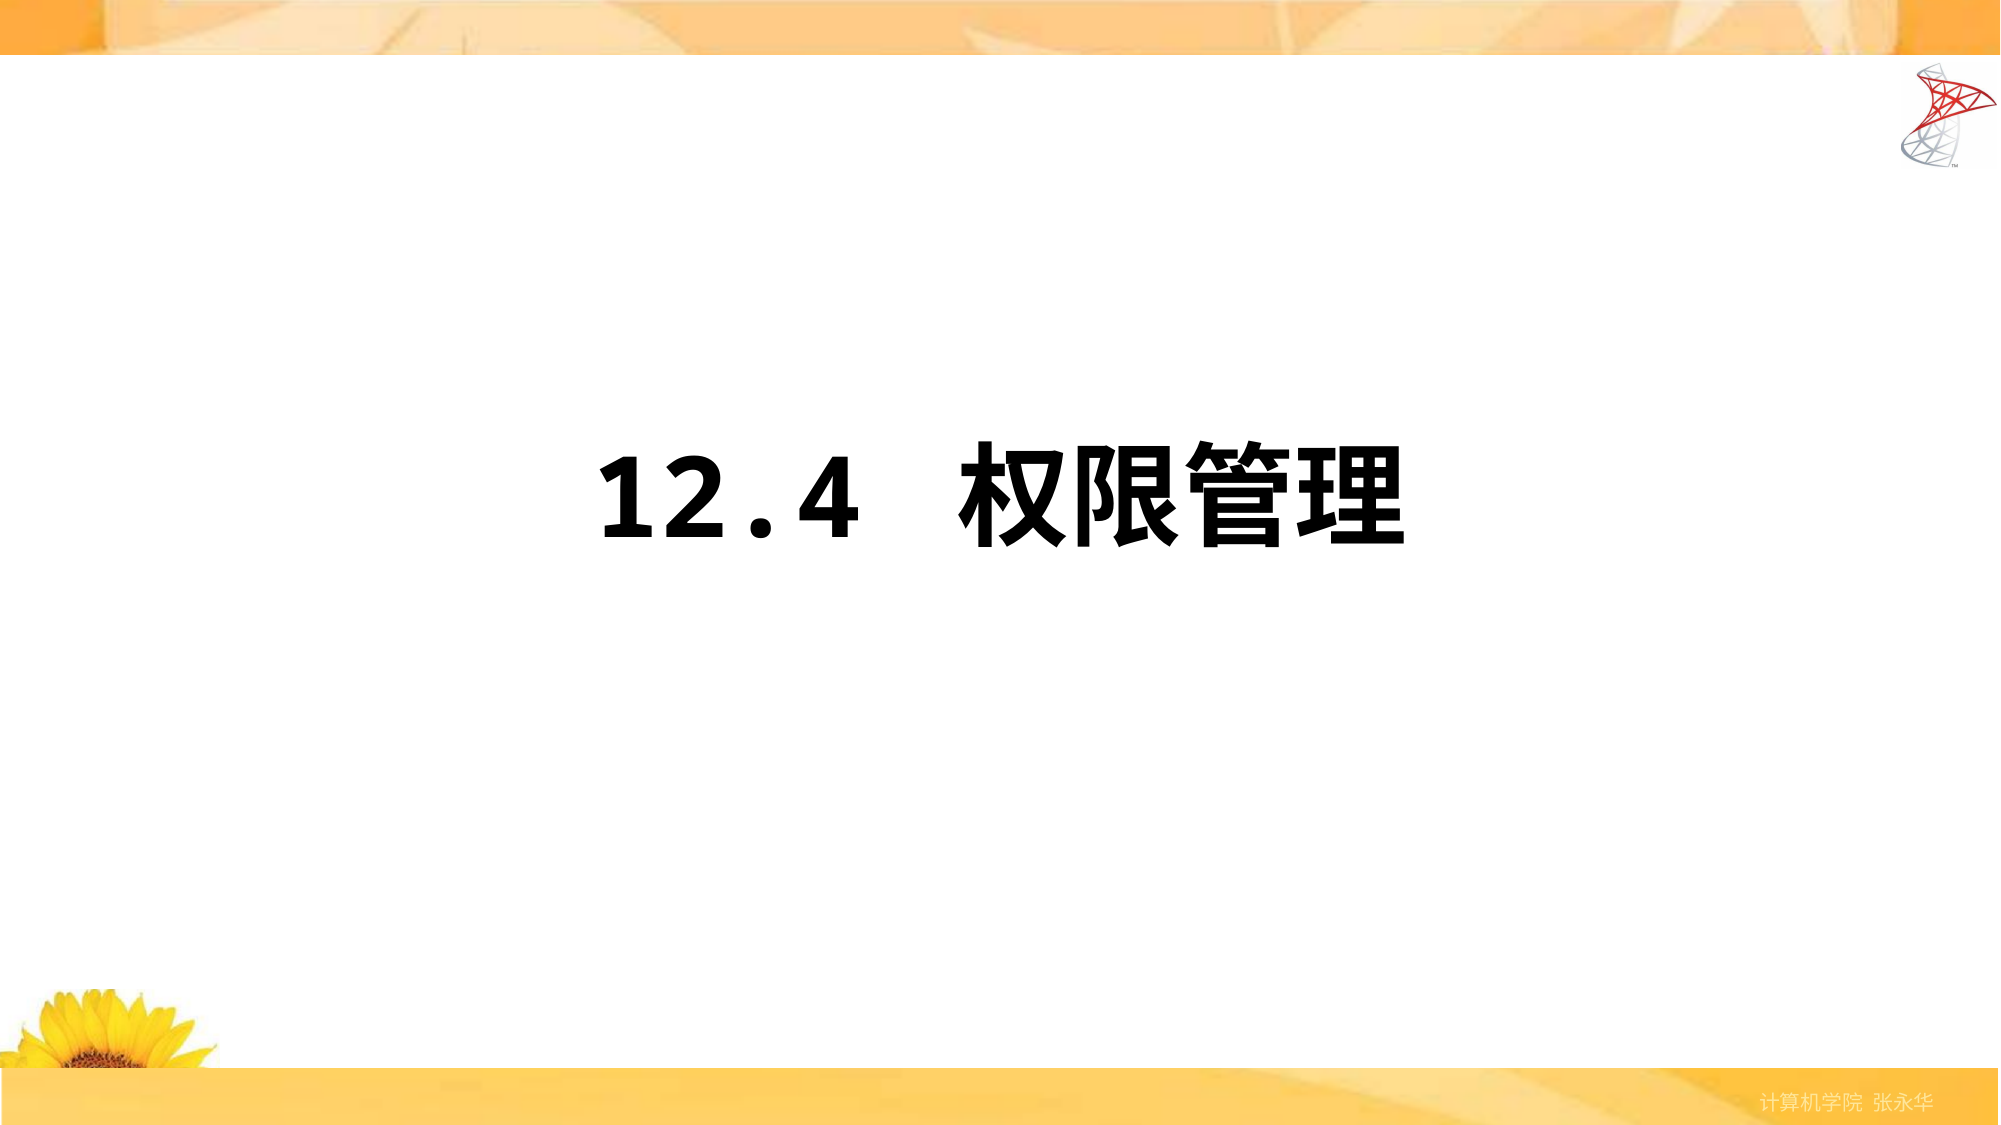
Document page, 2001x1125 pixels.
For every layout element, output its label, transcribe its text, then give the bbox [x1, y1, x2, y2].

picture [0, 0, 2001, 55]
picture [0, 989, 1998, 1125]
picture [1901, 62, 1997, 169]
subtitle 12.4 权限管理 [158, 432, 1842, 563]
